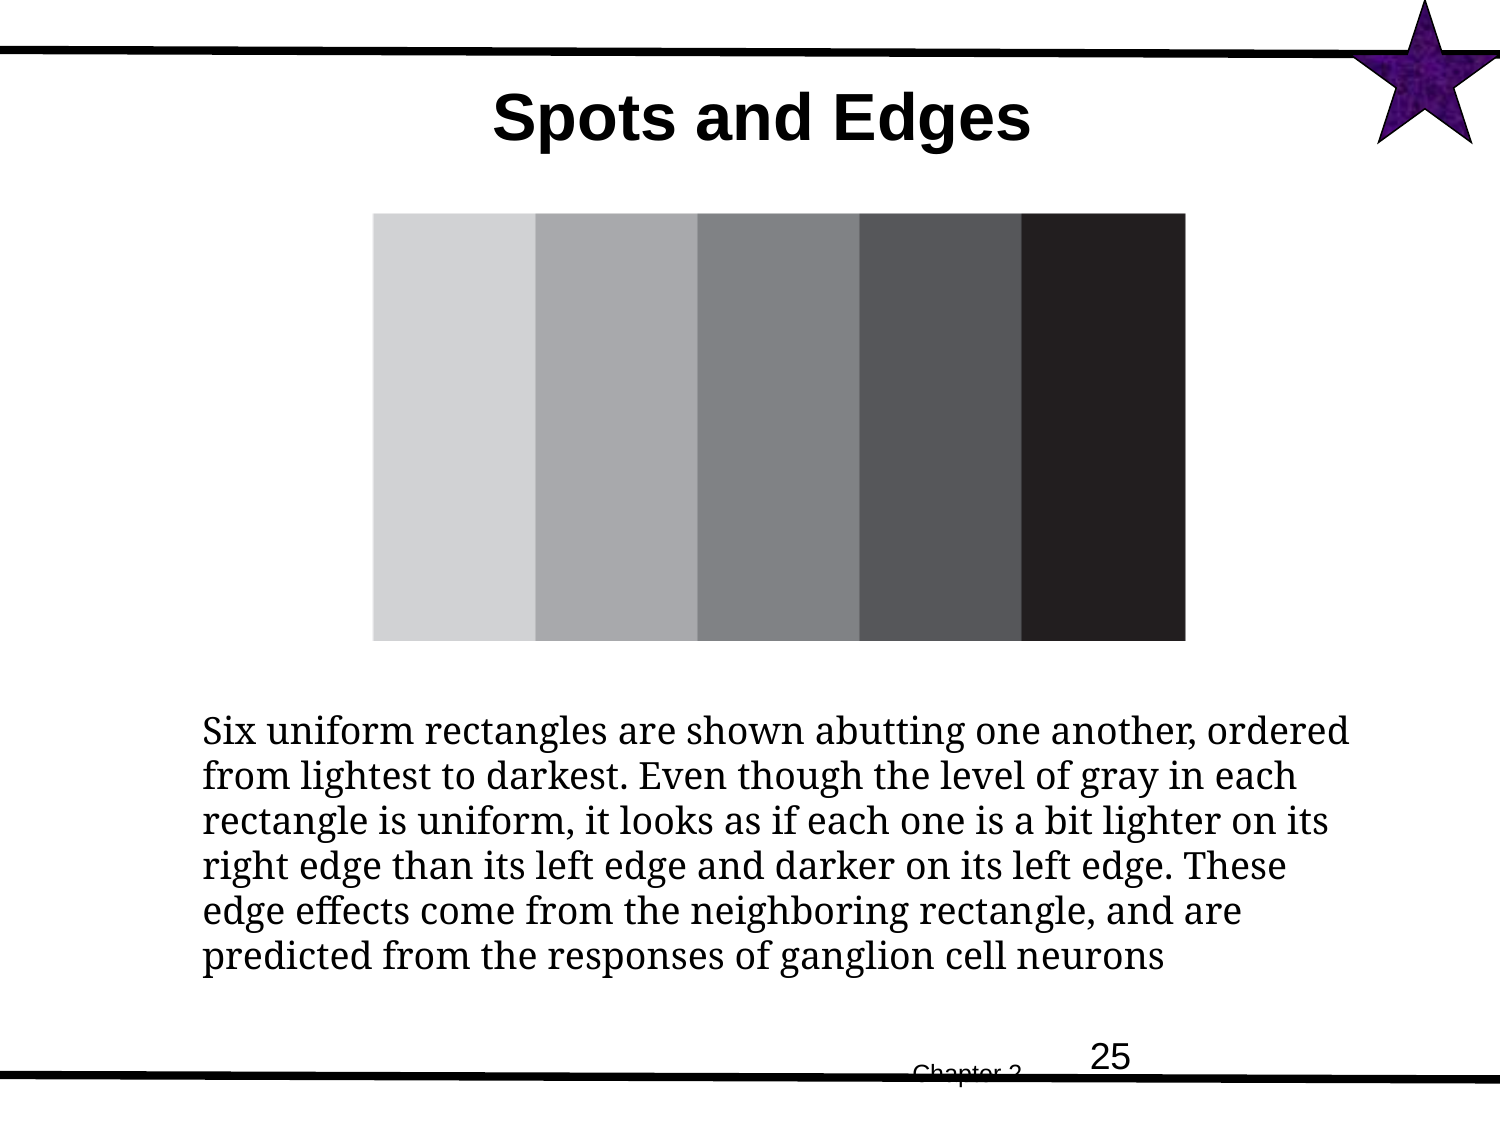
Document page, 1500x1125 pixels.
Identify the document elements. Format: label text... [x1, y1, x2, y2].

footer Chapter 2 [562, 1049, 1038, 1091]
slide_number 25 [1074, 1024, 1425, 1103]
picture [372, 212, 1188, 642]
text_box Six uniform rectangles are shown abutting one another, ordered from lightest to darkest. Even though the level of gray in each rectangle is uniform, it looks as if each one is a bit lighter on its right edge than its left edge and darker on its left edge. These edge effects come from the neighboring rectan­gle, and are predicted from the responses of ganglion cell neurons [187, 699, 1388, 985]
title Spots and Edges [99, 20, 1425, 208]
picture [1420, 6, 1494, 139]
